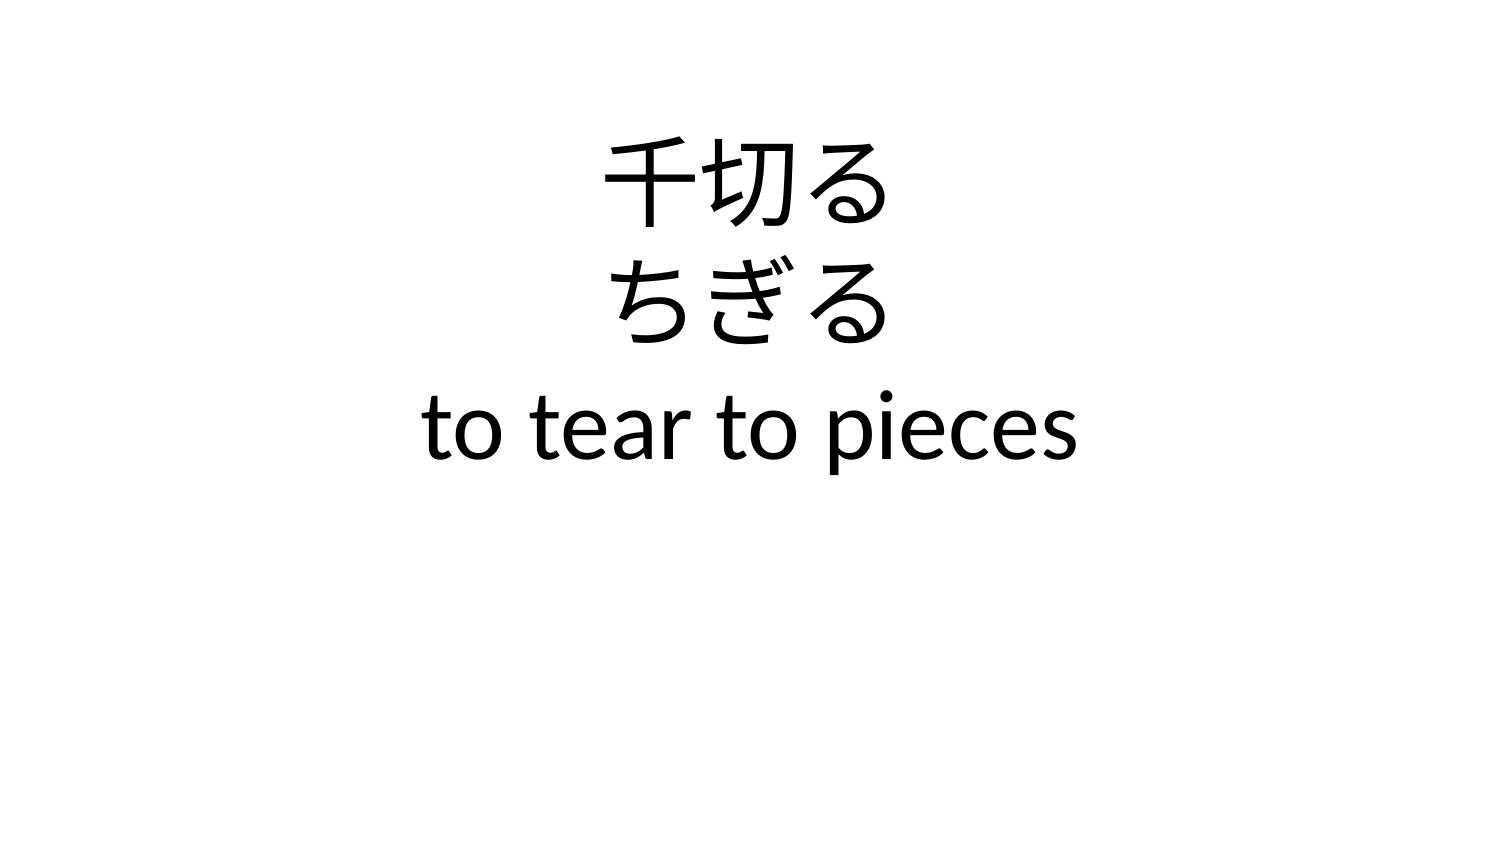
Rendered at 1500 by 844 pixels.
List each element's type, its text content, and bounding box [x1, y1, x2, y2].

text_box 千切る ちぎる to tear to pieces [0, 149, 1500, 450]
